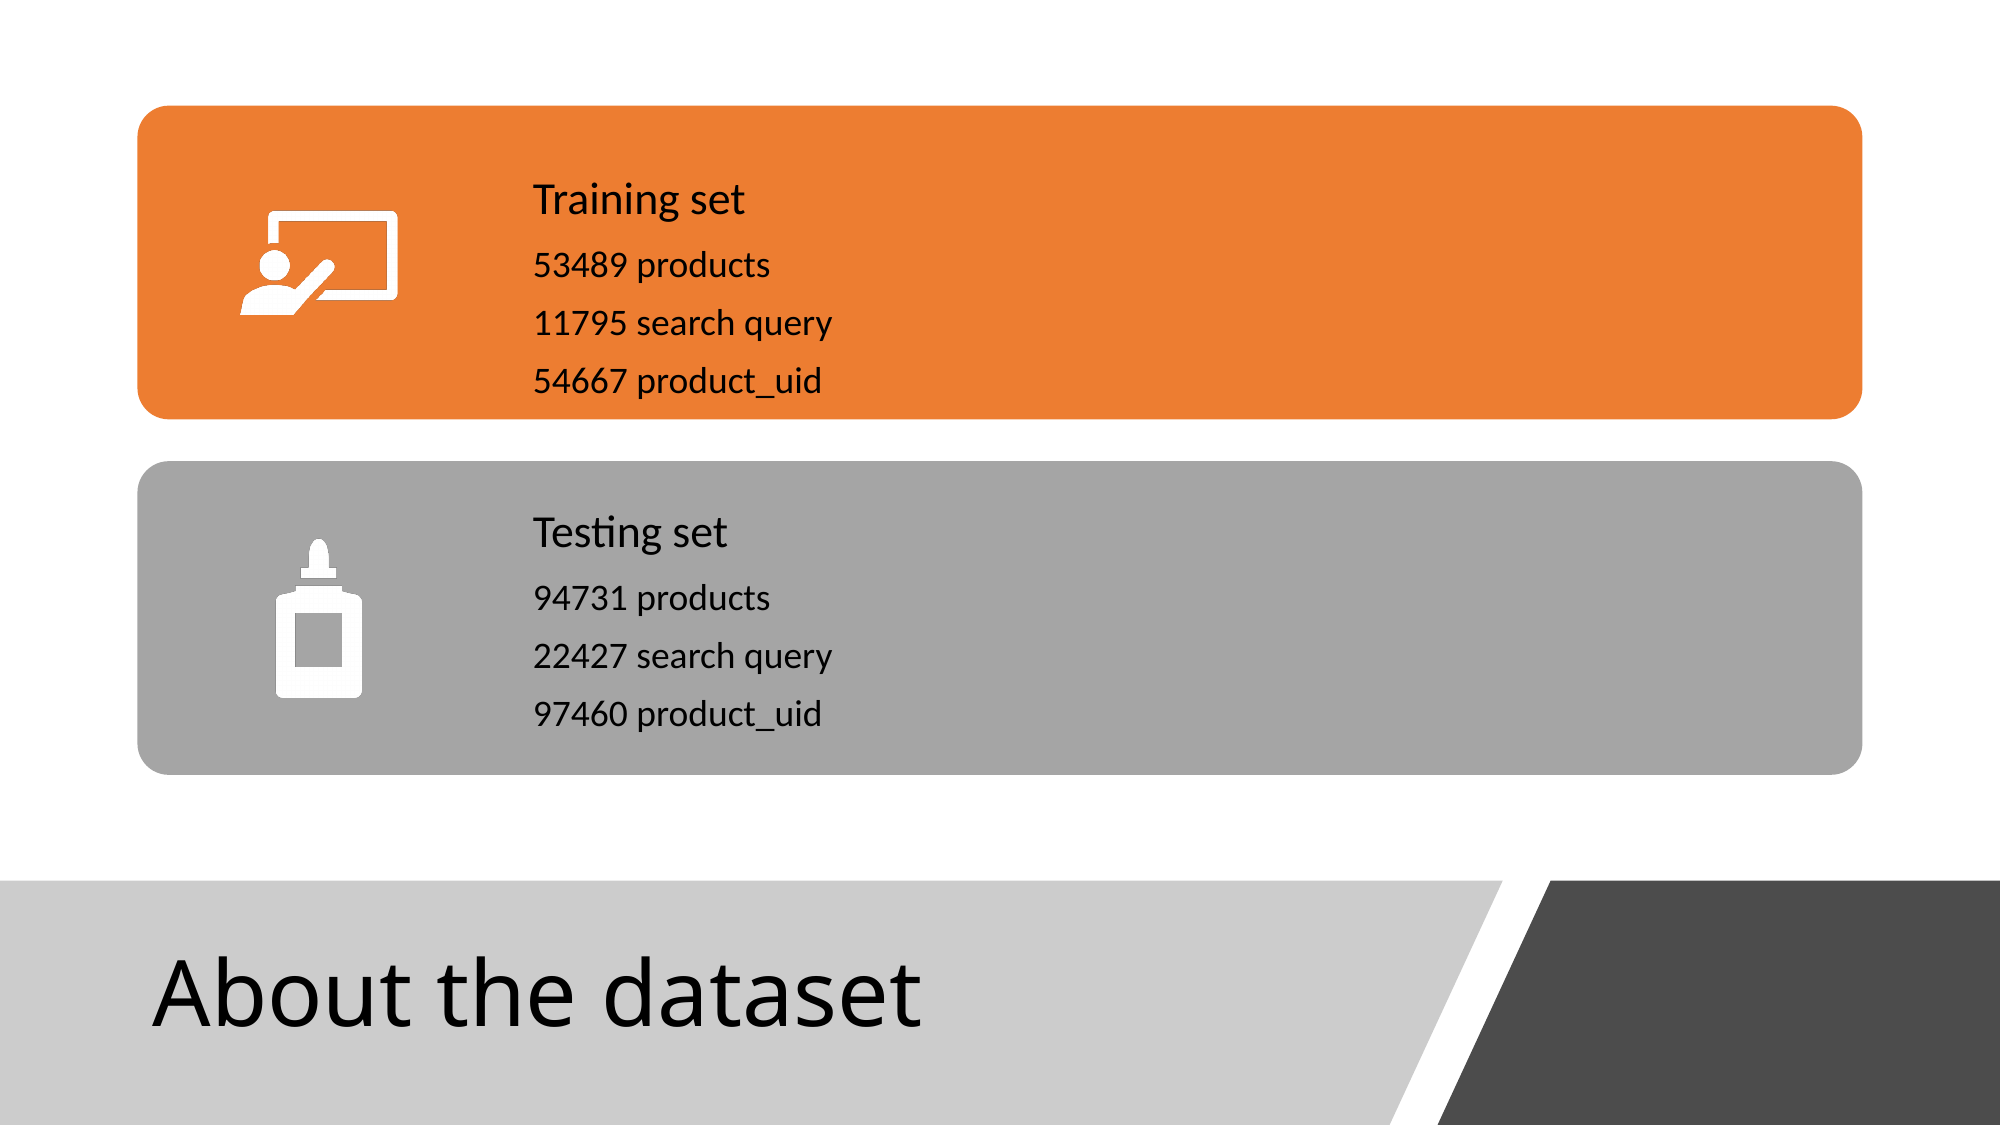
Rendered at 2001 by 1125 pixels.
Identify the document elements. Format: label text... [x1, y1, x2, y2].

text_box [1436, 879, 2000, 1125]
title About the dataset [137, 907, 1404, 1087]
text_box [0, 879, 1505, 1125]
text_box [137, 105, 1863, 775]
